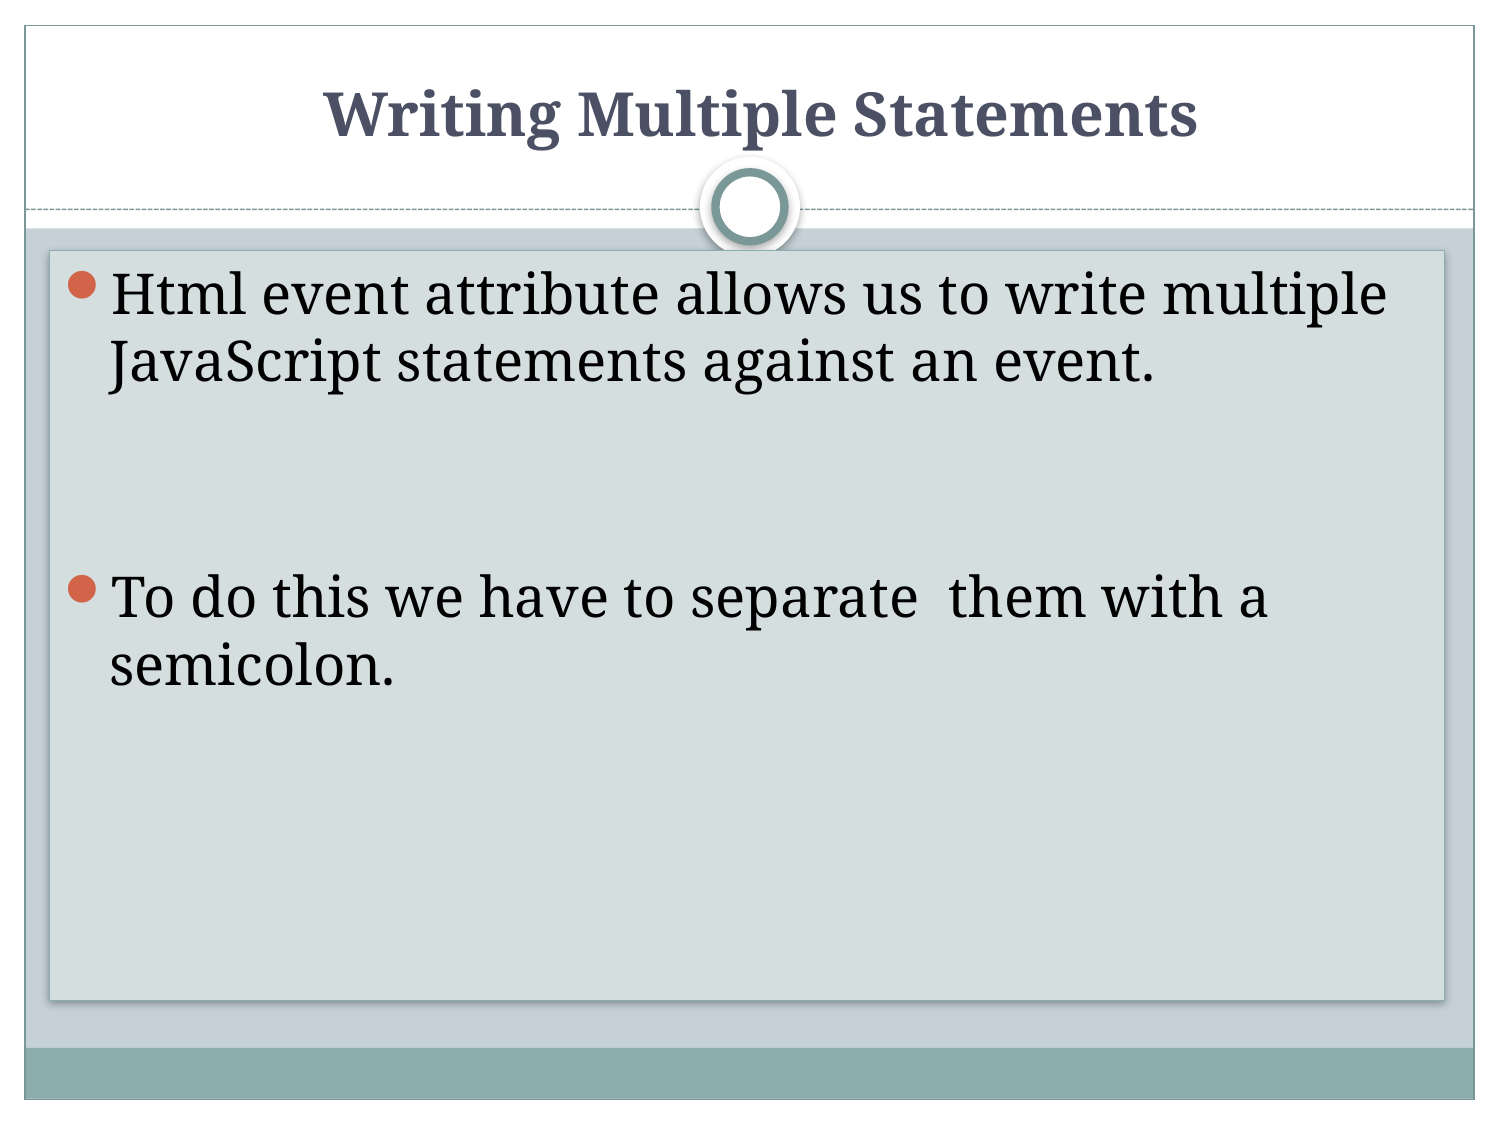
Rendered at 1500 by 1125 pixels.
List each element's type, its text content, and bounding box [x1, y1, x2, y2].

title Writing Multiple Statements [49, 37, 1450, 162]
list Html event attribute allows us to write multiple JavaScript statements against an event. To do this we have to separate them with a semicolon. [49, 250, 1445, 1001]
